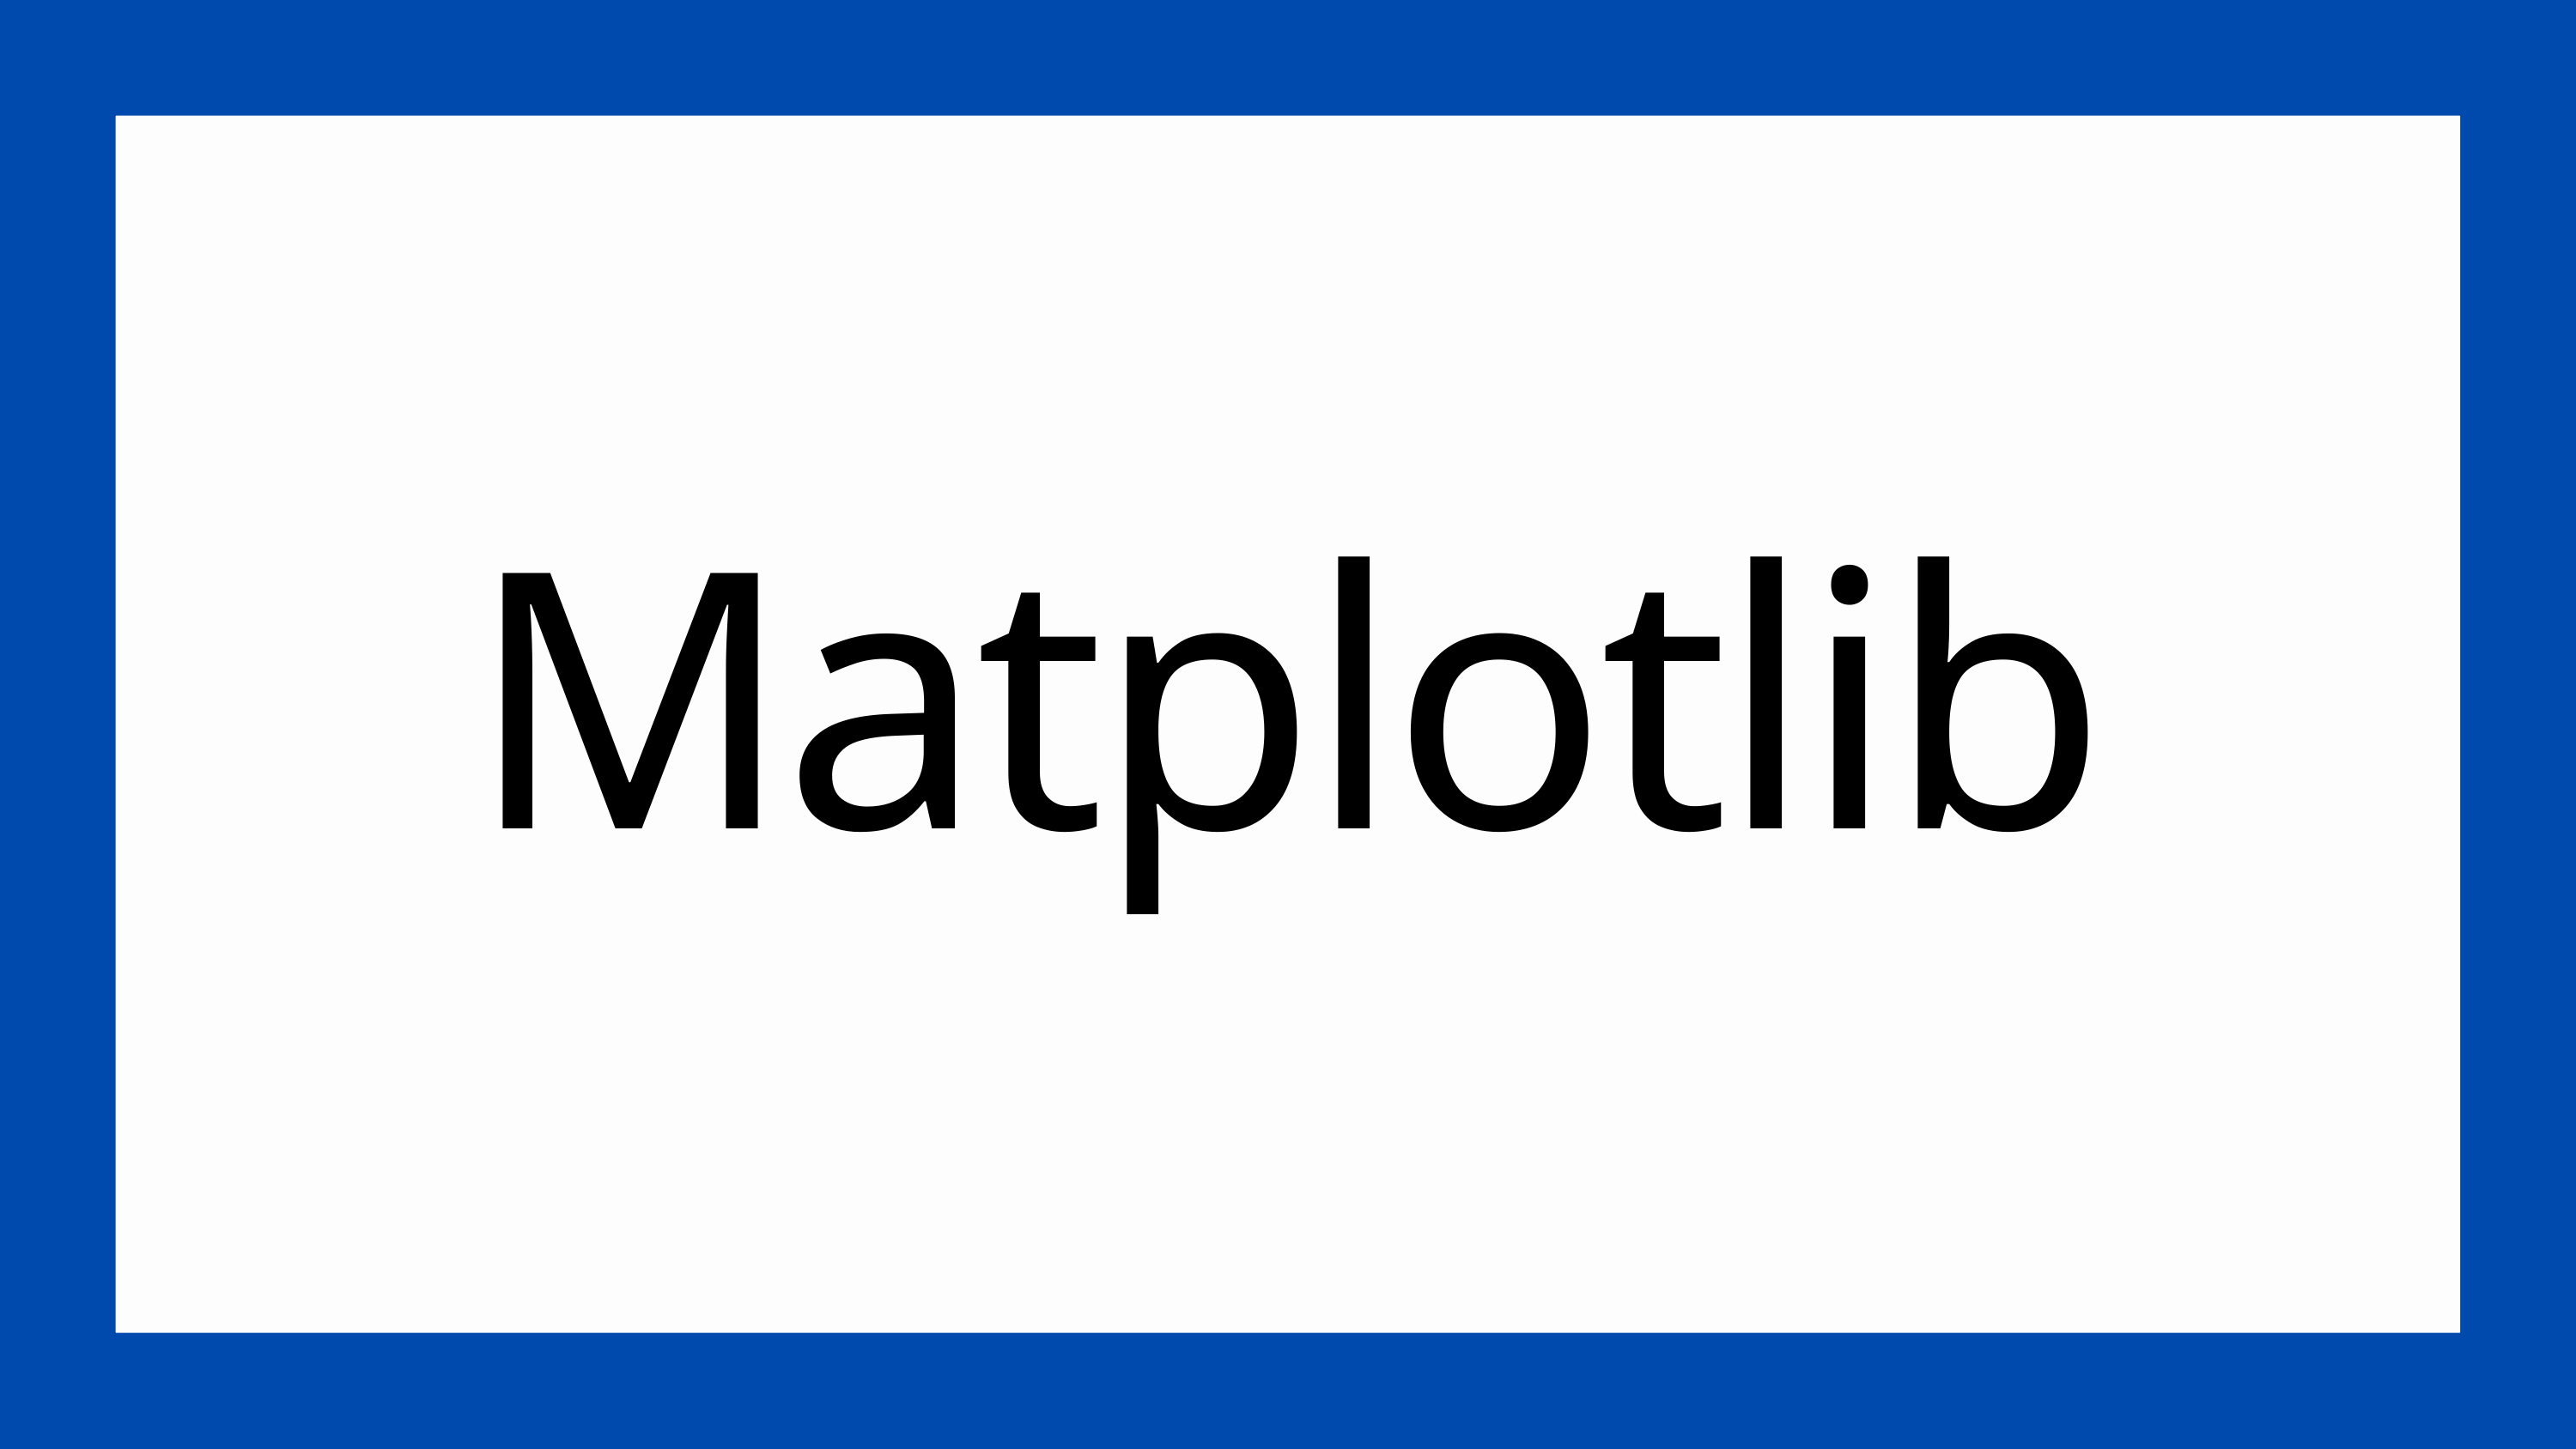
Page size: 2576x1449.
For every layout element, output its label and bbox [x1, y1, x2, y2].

text_box [115, 115, 2461, 1333]
